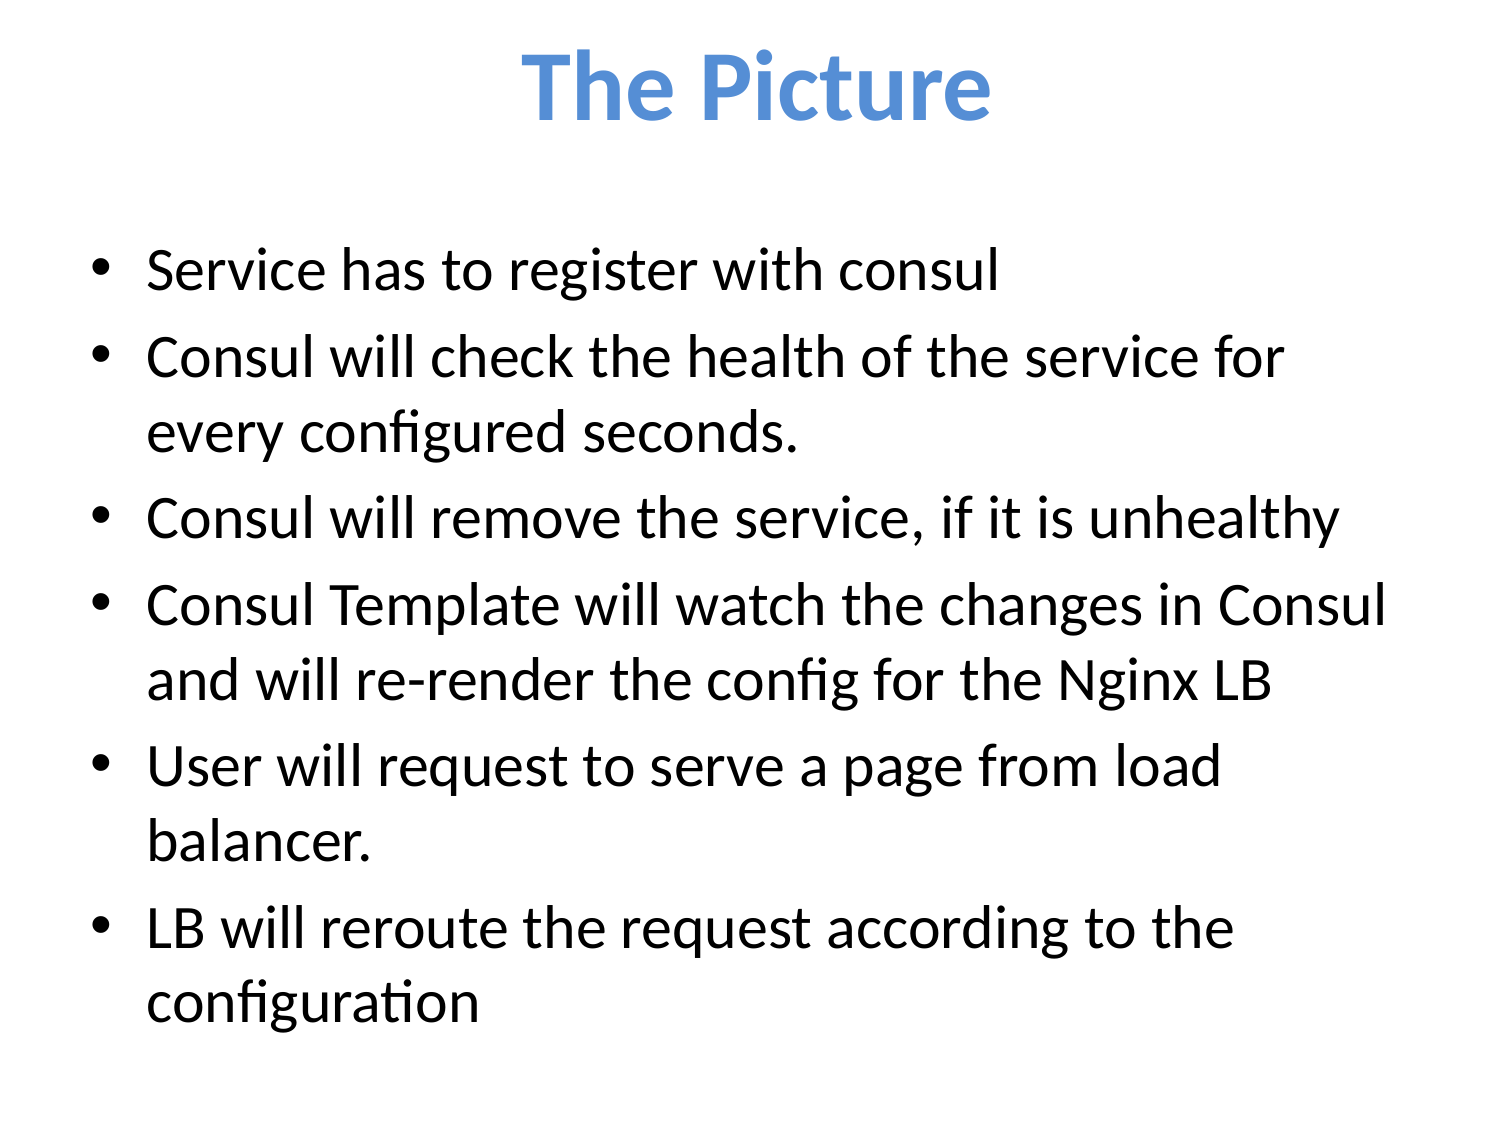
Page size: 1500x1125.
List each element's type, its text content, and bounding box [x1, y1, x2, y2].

list The Picture Service has to register with consul Consul will check the health of the service for every configured seconds. Consul will remove the service, if it is unhealthy Consul Template will watch the changes in Consul and will re-render the config for the Nginx LB User will request to serve a page from load balancer. LB will reroute the request according to the configuration [75, 12, 1425, 1063]
